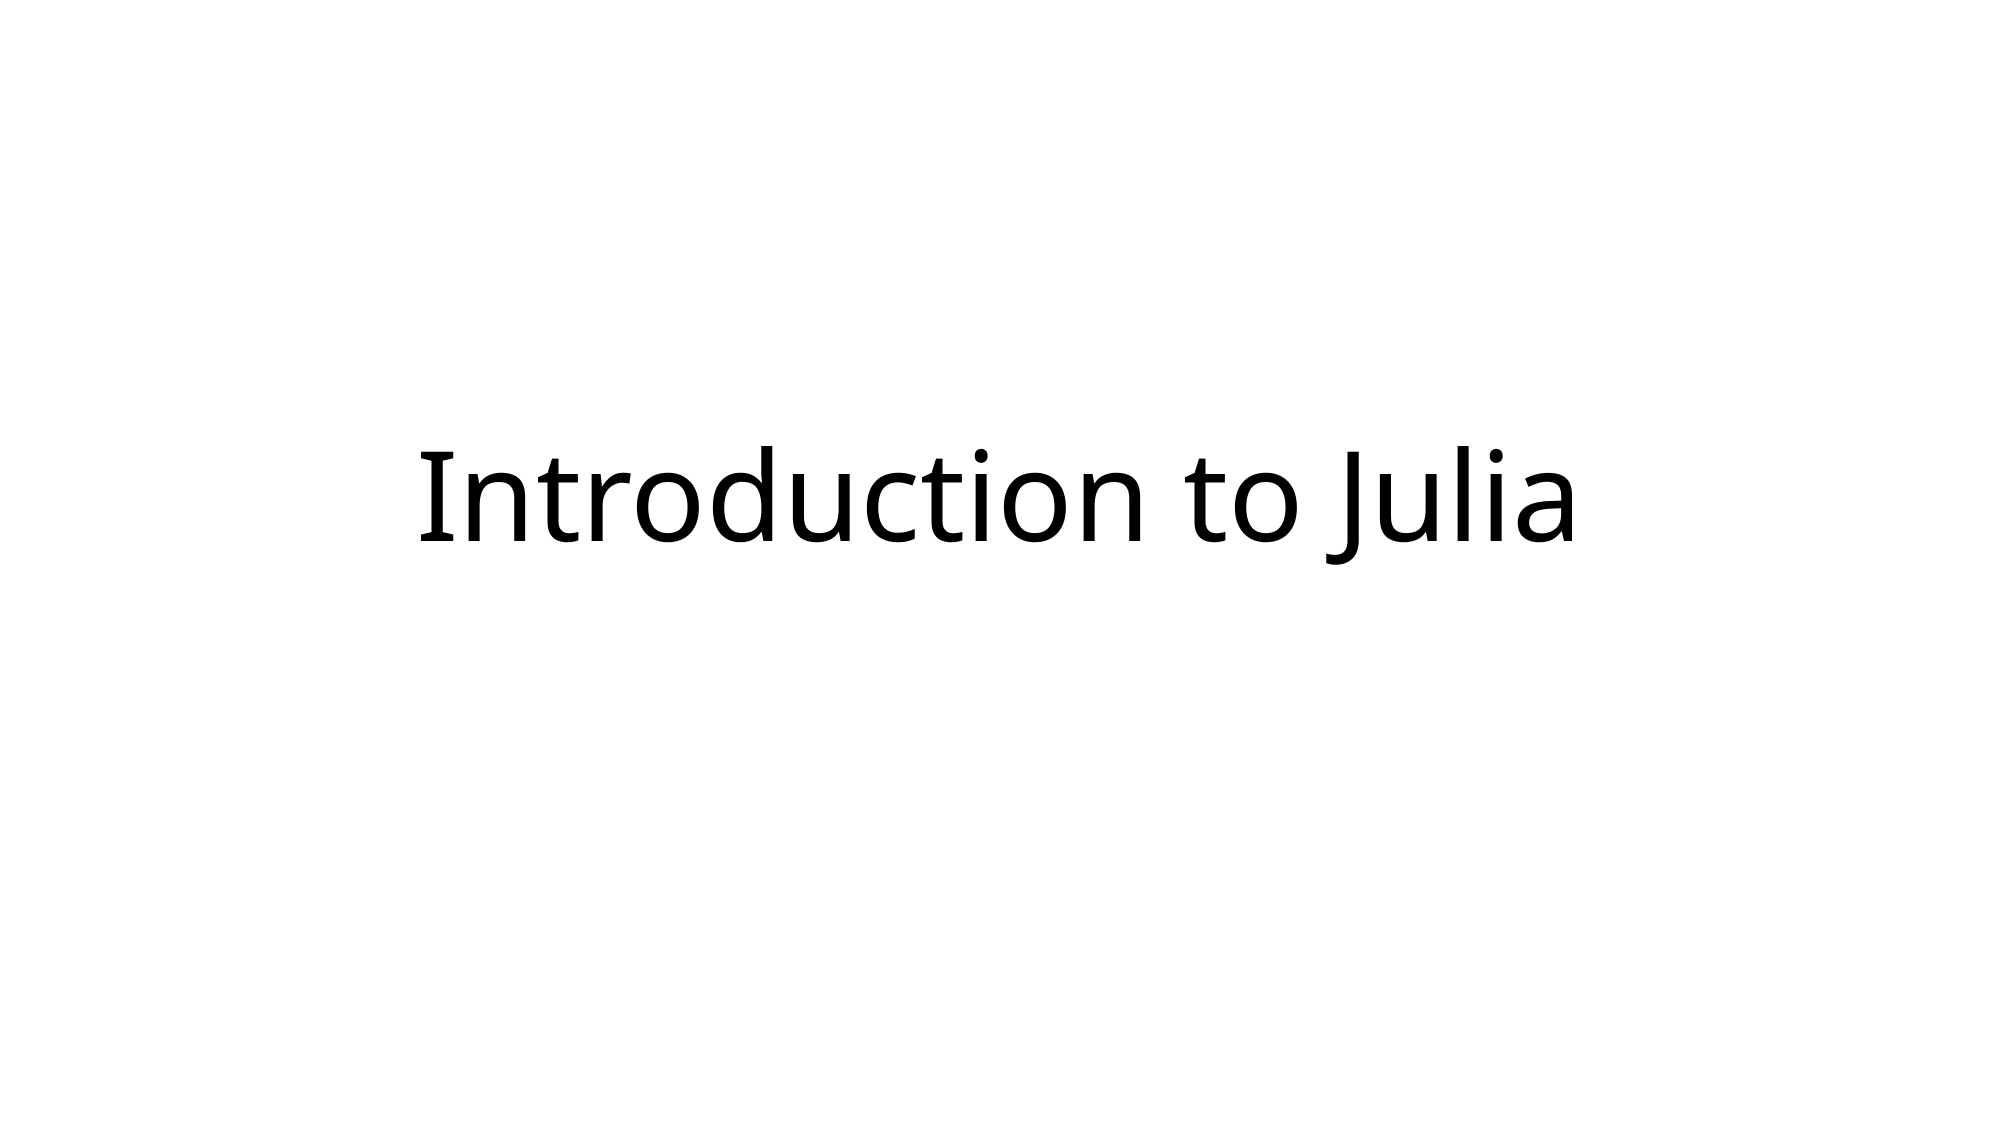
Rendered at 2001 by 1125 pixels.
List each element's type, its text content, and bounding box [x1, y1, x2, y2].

title Introduction to Julia [249, 184, 1750, 576]
